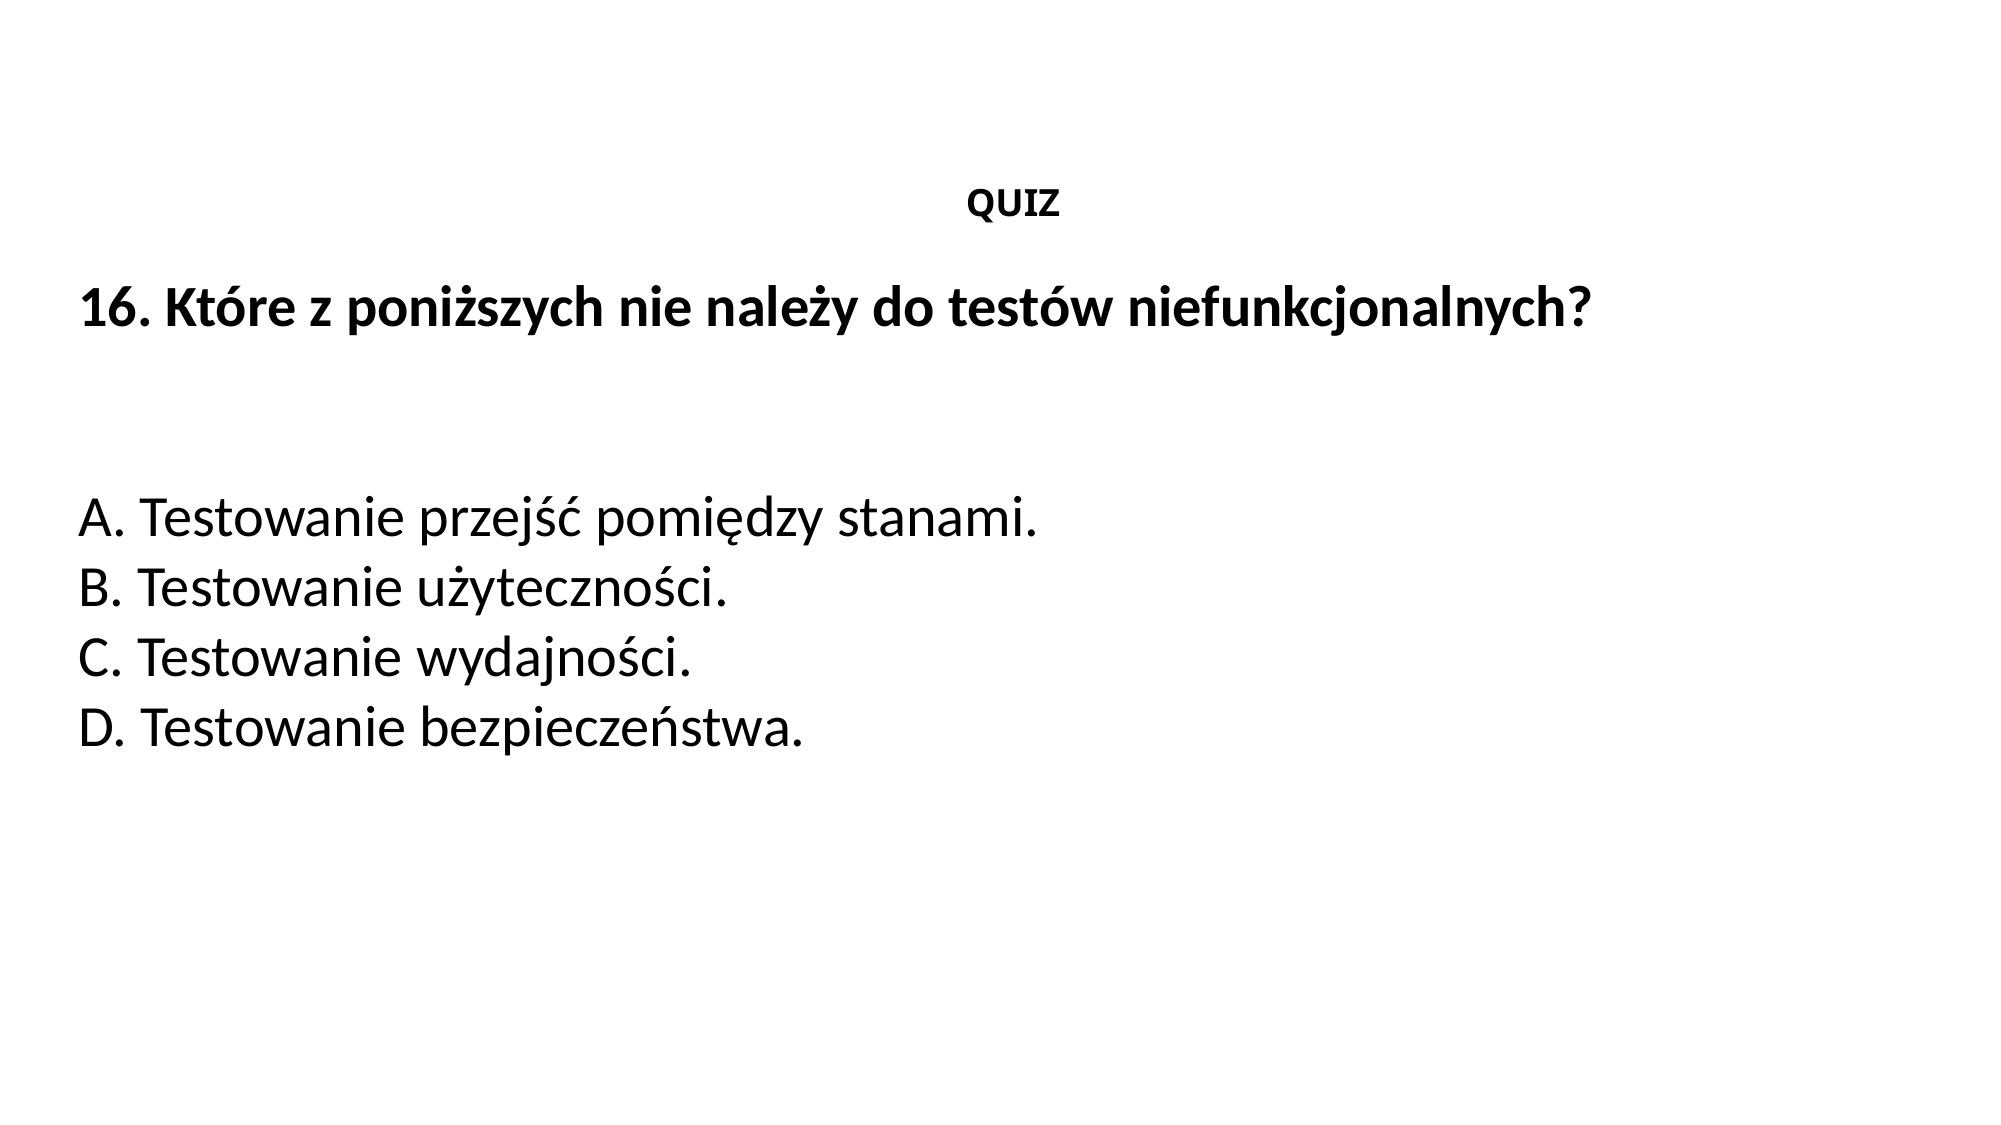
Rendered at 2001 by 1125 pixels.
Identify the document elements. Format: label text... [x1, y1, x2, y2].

text_box QUIZ 16. Które z poniższych nie należy do testów niefunkcjonalnych? A. Testowanie przejść pomiędzy stanami. B. Testowanie użyteczności. C. Testowanie wydajności. D. Testowanie bezpieczeństwa. [63, 171, 1963, 766]
